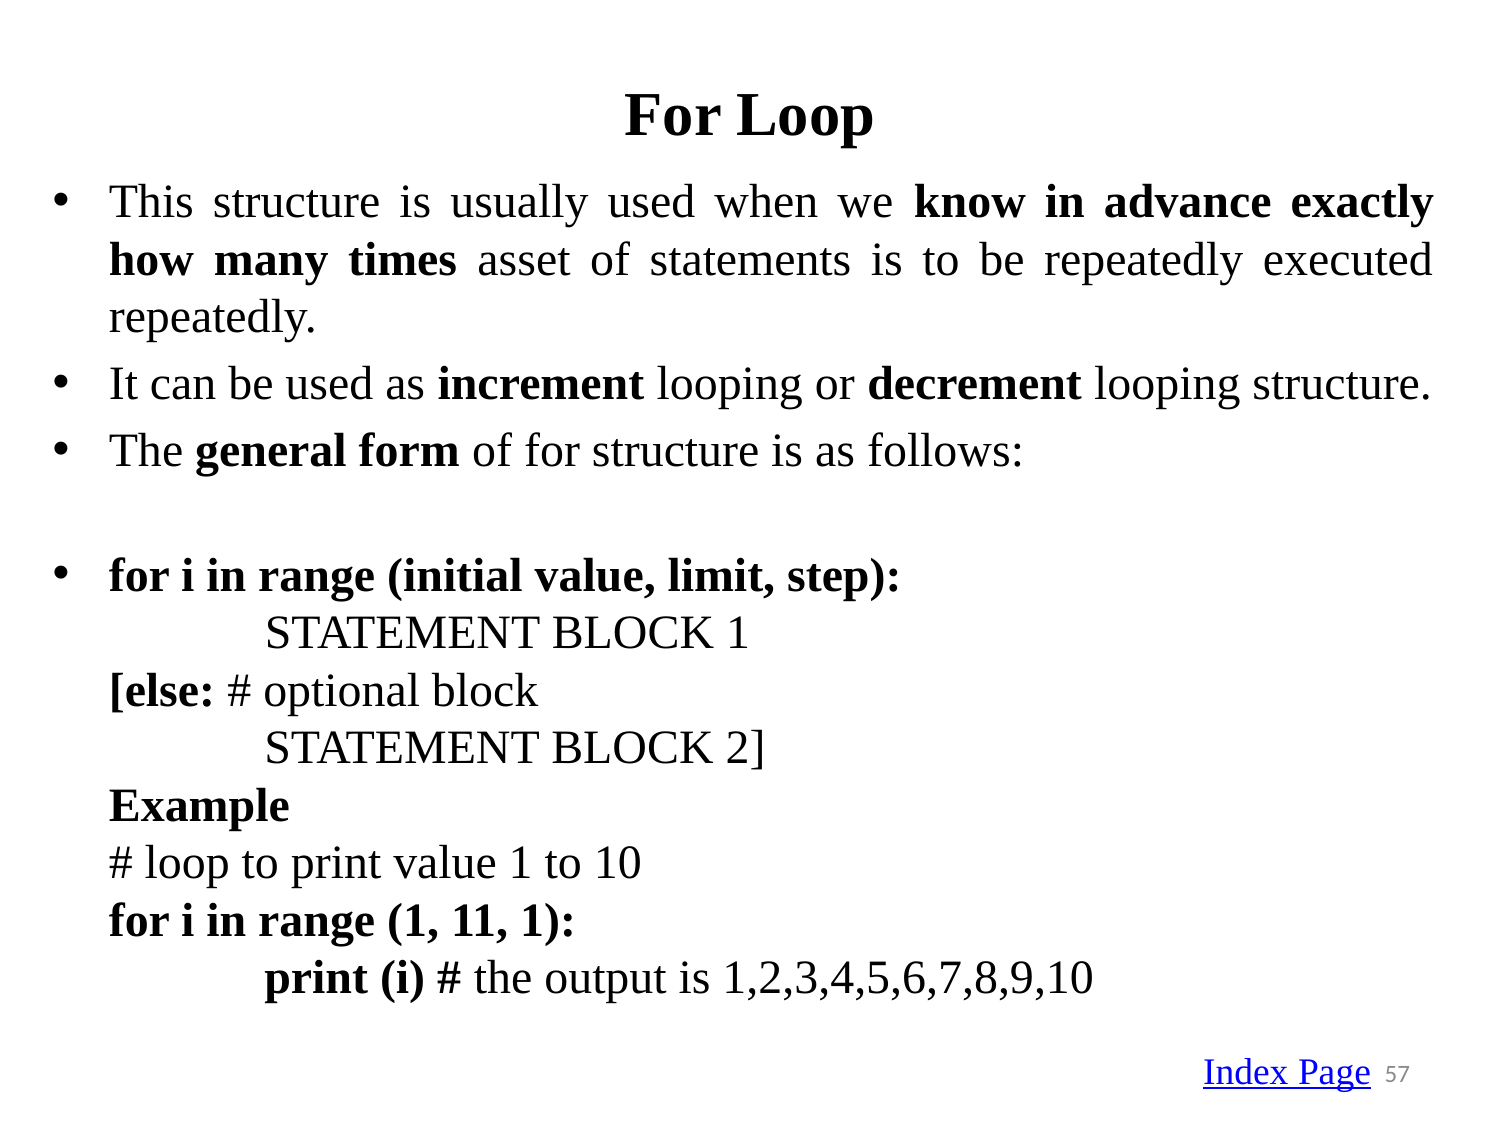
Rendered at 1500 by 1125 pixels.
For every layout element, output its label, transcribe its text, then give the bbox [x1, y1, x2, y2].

title For Loop [75, 45, 1425, 162]
slide_number 57 [1074, 1042, 1425, 1103]
text_box Index Page [1188, 1039, 1387, 1100]
list This structure is usually used when we know in advance exactly how many times asset of statements is to be repeatedly executed repeatedly. It can be used as increment looping or decrement looping structure. The general form of for structure is as follows: for i in range (initial value, limit, step): STATEMENT BLOCK 1 [else: # optional block STATEMENT BLOCK 2] Example # loop to print value 1 to 10 for i in range (1, 11, 1): print (i) # the output is 1,2,3,4,5,6,7,8,9,10 [37, 162, 1450, 1125]
